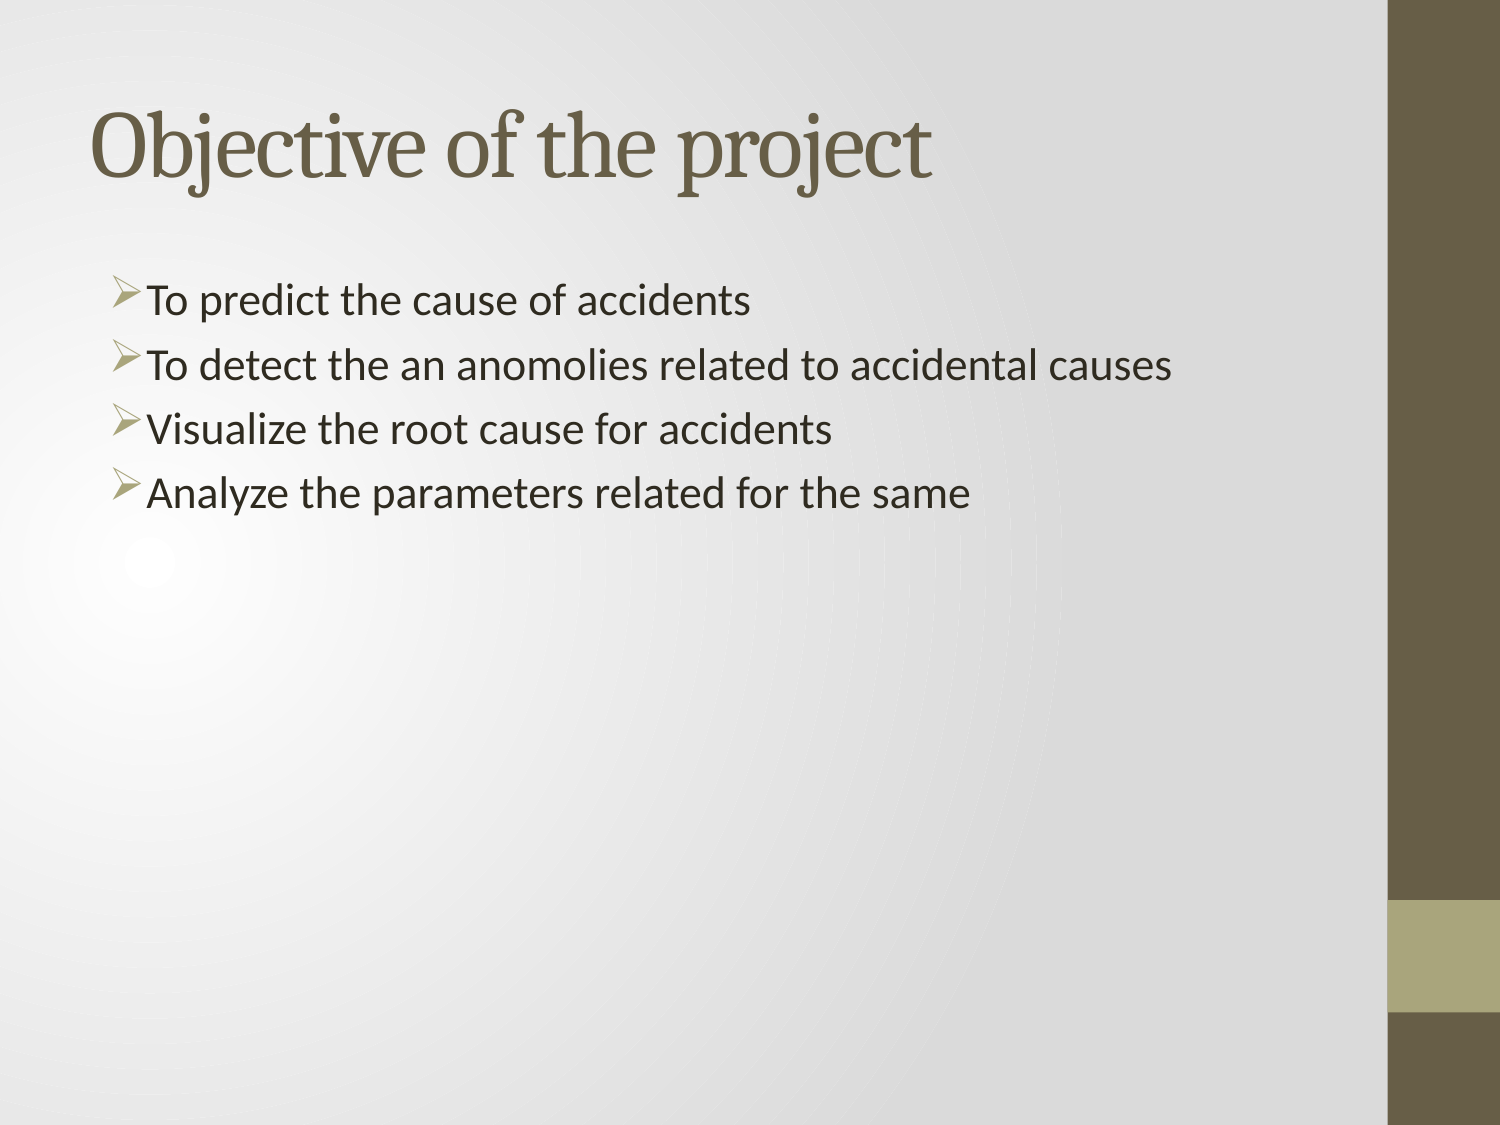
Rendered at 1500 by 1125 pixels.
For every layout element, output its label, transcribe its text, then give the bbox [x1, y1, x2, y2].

list To predict the cause of accidents To detect the an anomolies related to accidental causes Visualize the root cause for accidents Analyze the parameters related for the same [75, 262, 1325, 1050]
title Objective of the project [75, 45, 1325, 233]
